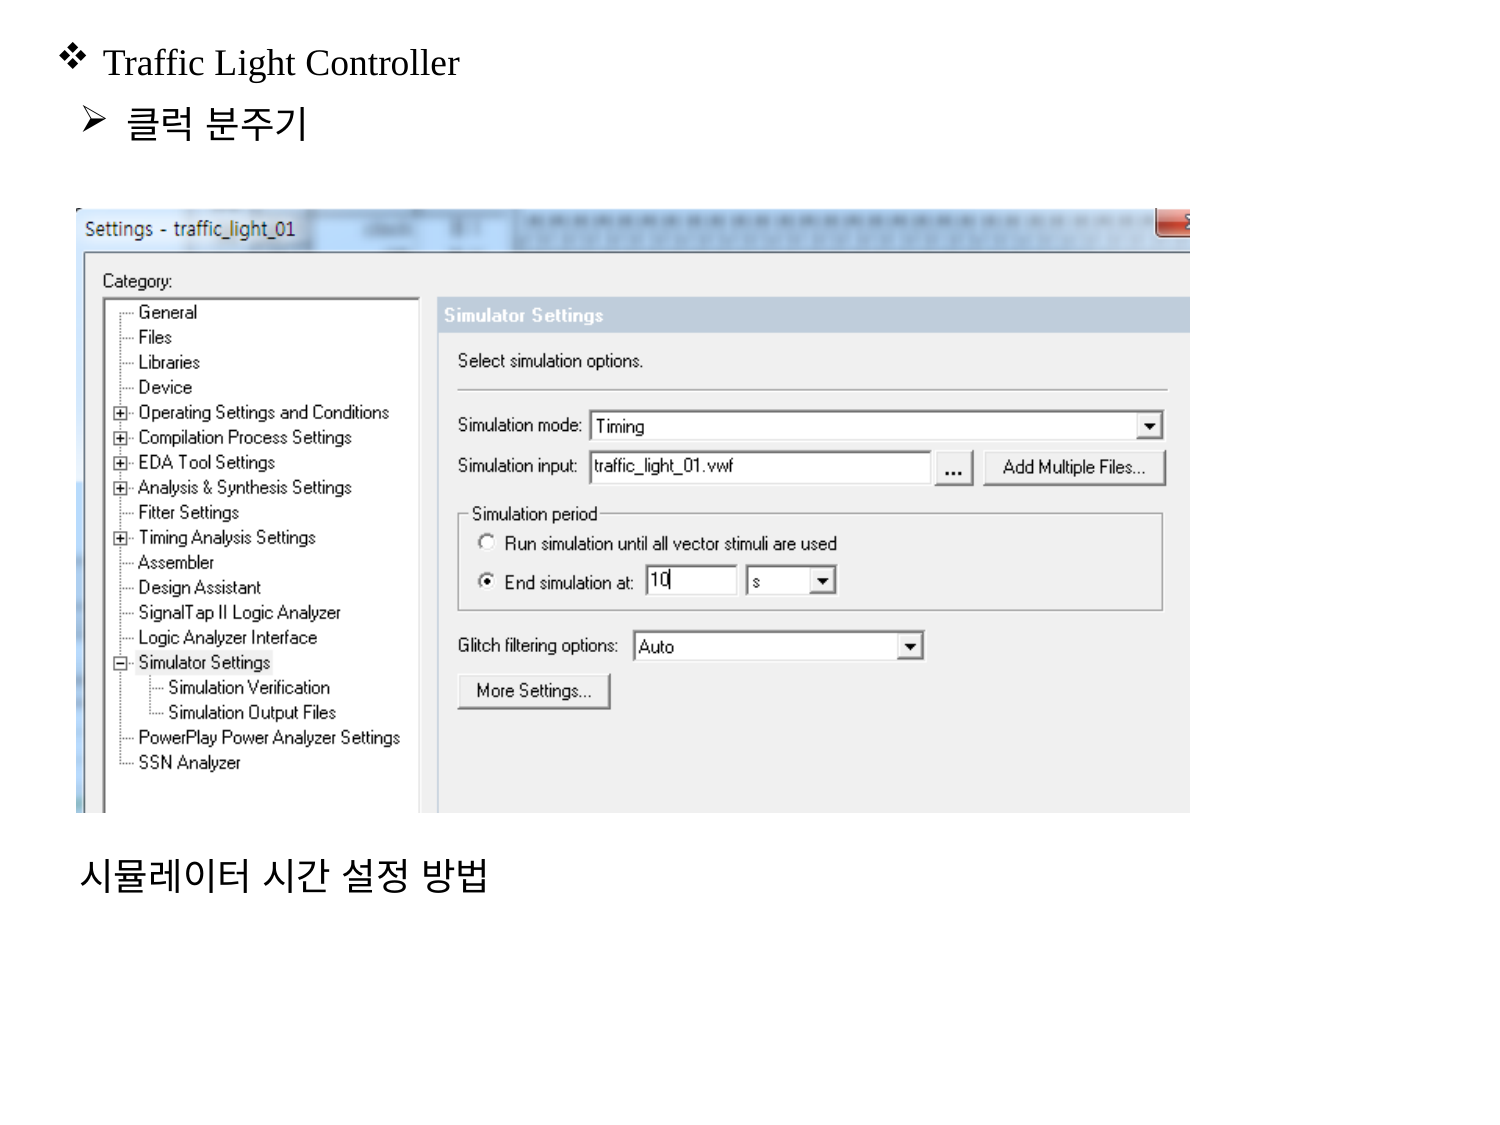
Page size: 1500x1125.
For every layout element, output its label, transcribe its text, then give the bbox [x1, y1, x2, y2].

text_box Traffic Light Controller [41, 30, 644, 91]
picture [76, 207, 1190, 813]
text_box 시뮬레이터 시간 설정 방법 [64, 845, 904, 906]
text_box 클럭 분주기 [64, 93, 420, 154]
